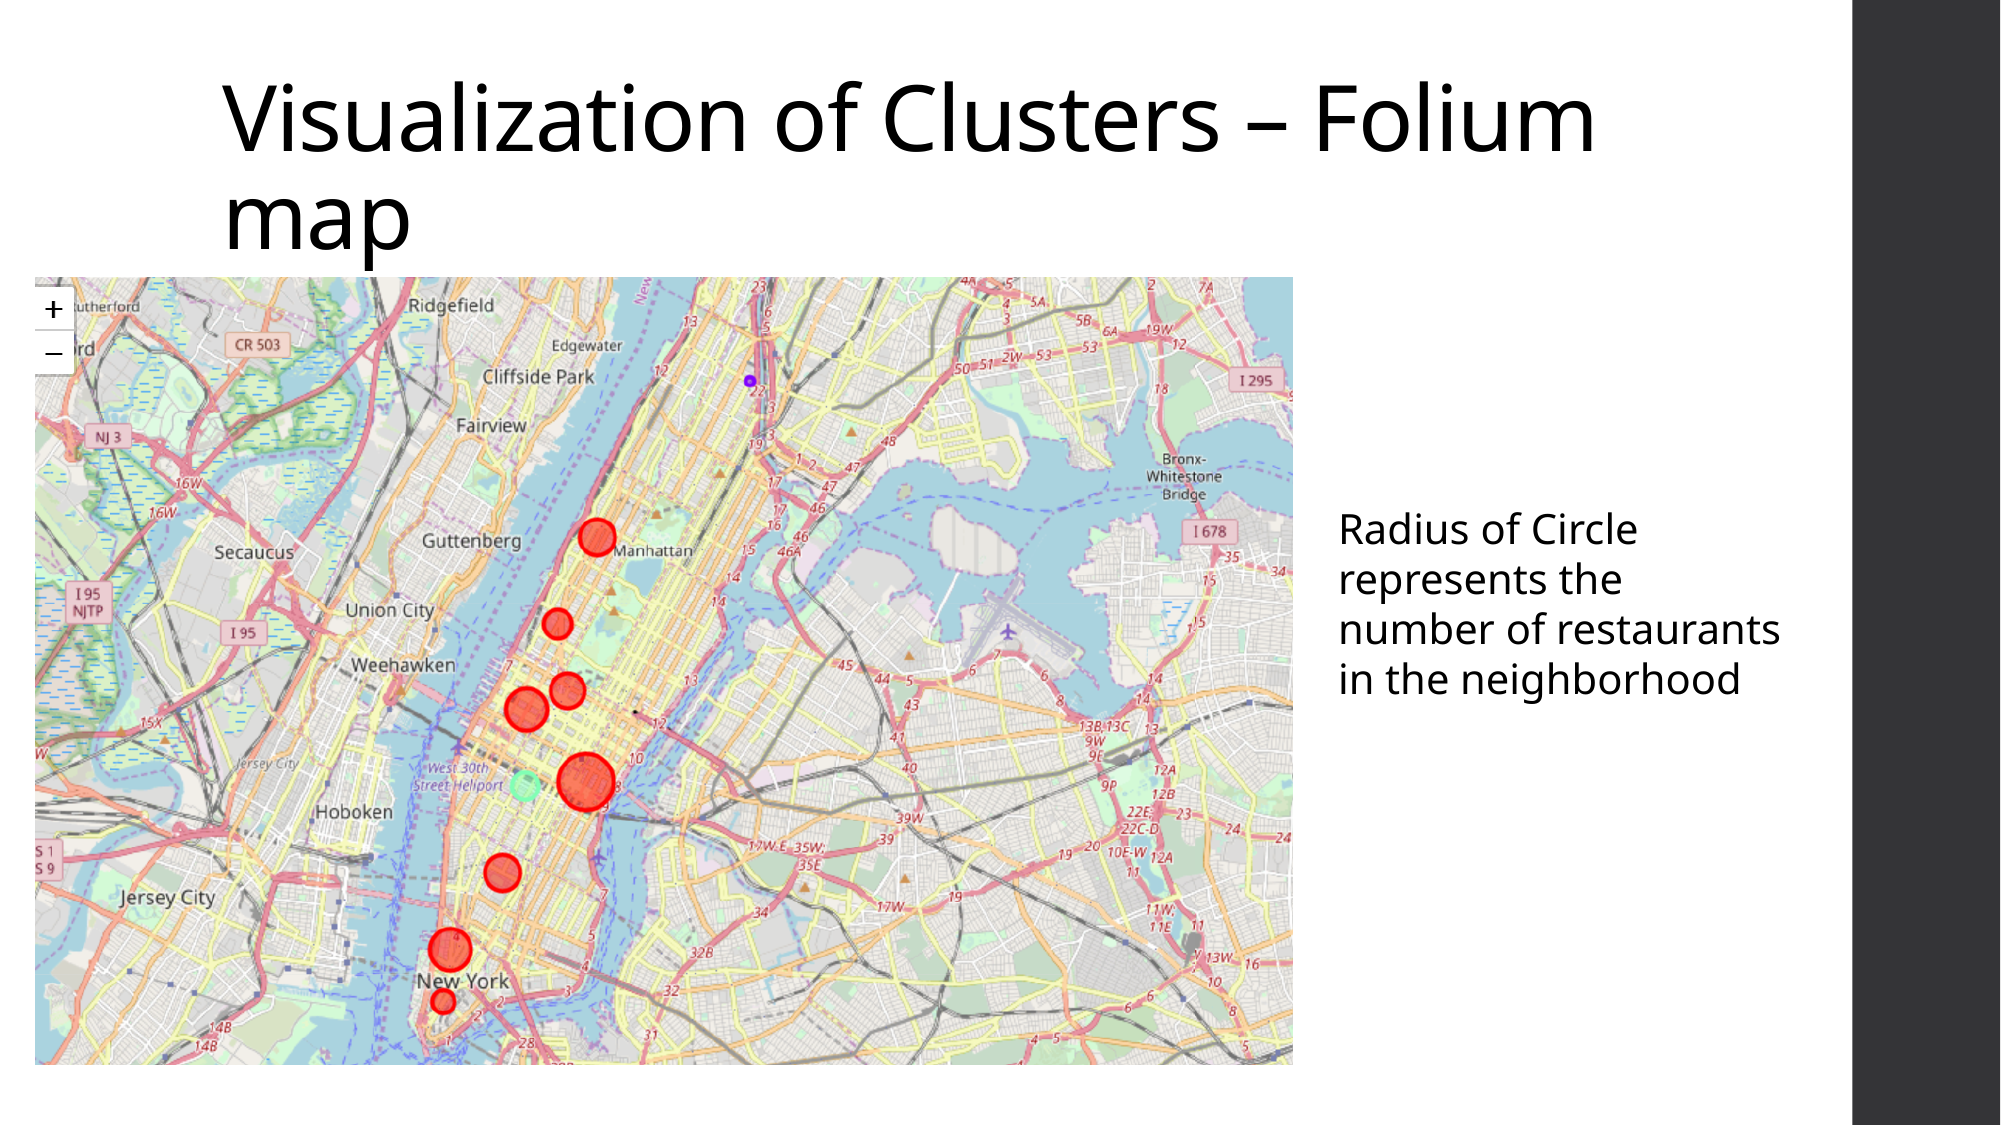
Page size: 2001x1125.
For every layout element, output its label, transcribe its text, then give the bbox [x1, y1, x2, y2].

picture [35, 277, 1293, 1066]
text_box Radius of Circle represents the number of restaurants in the neighborhood [1323, 495, 1797, 711]
title Visualization of Clusters – Folium map [206, 60, 1797, 278]
